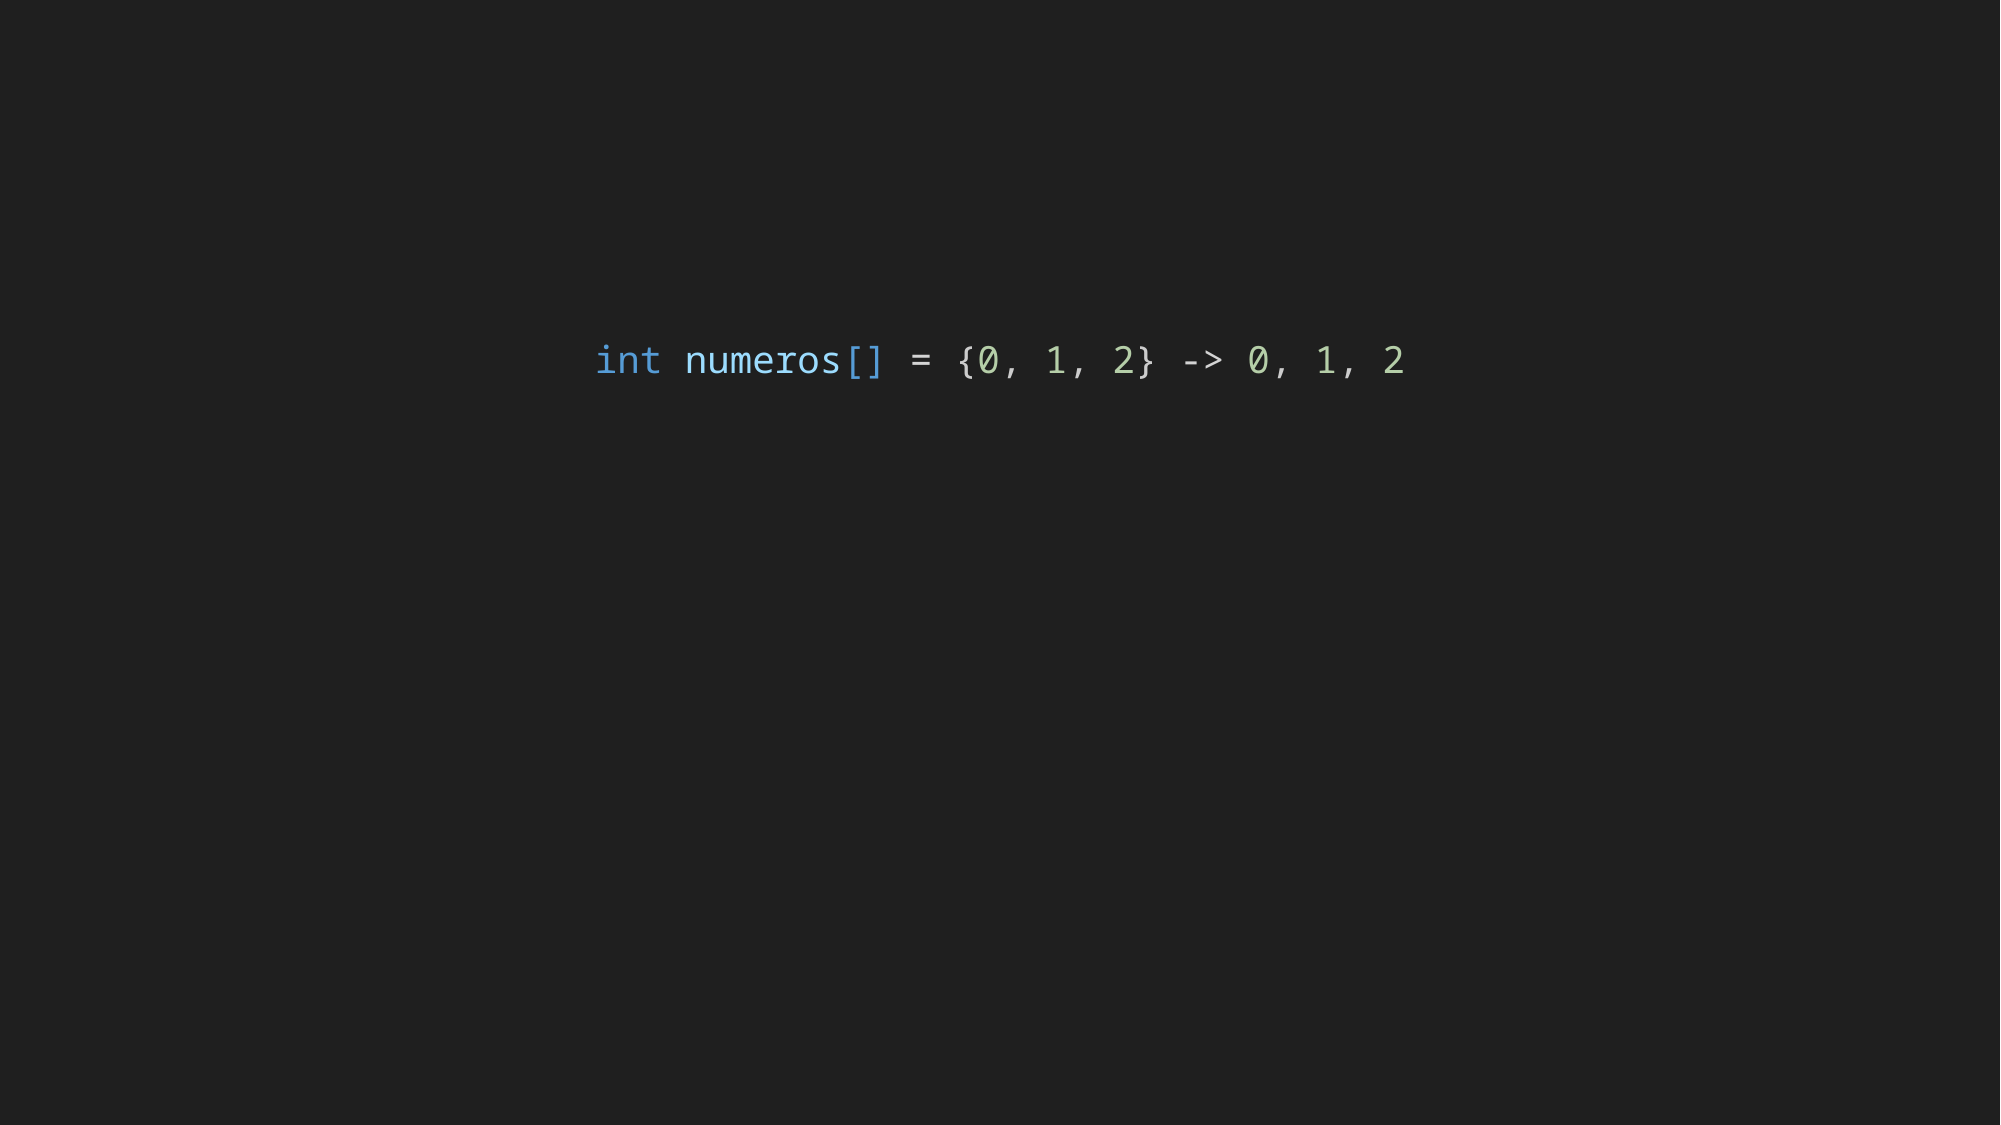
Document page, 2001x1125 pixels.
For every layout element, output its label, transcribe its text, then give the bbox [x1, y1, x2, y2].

text_box int numeros[] = {0, 1, 2} -> 0, 1, 2 [580, 328, 1420, 389]
